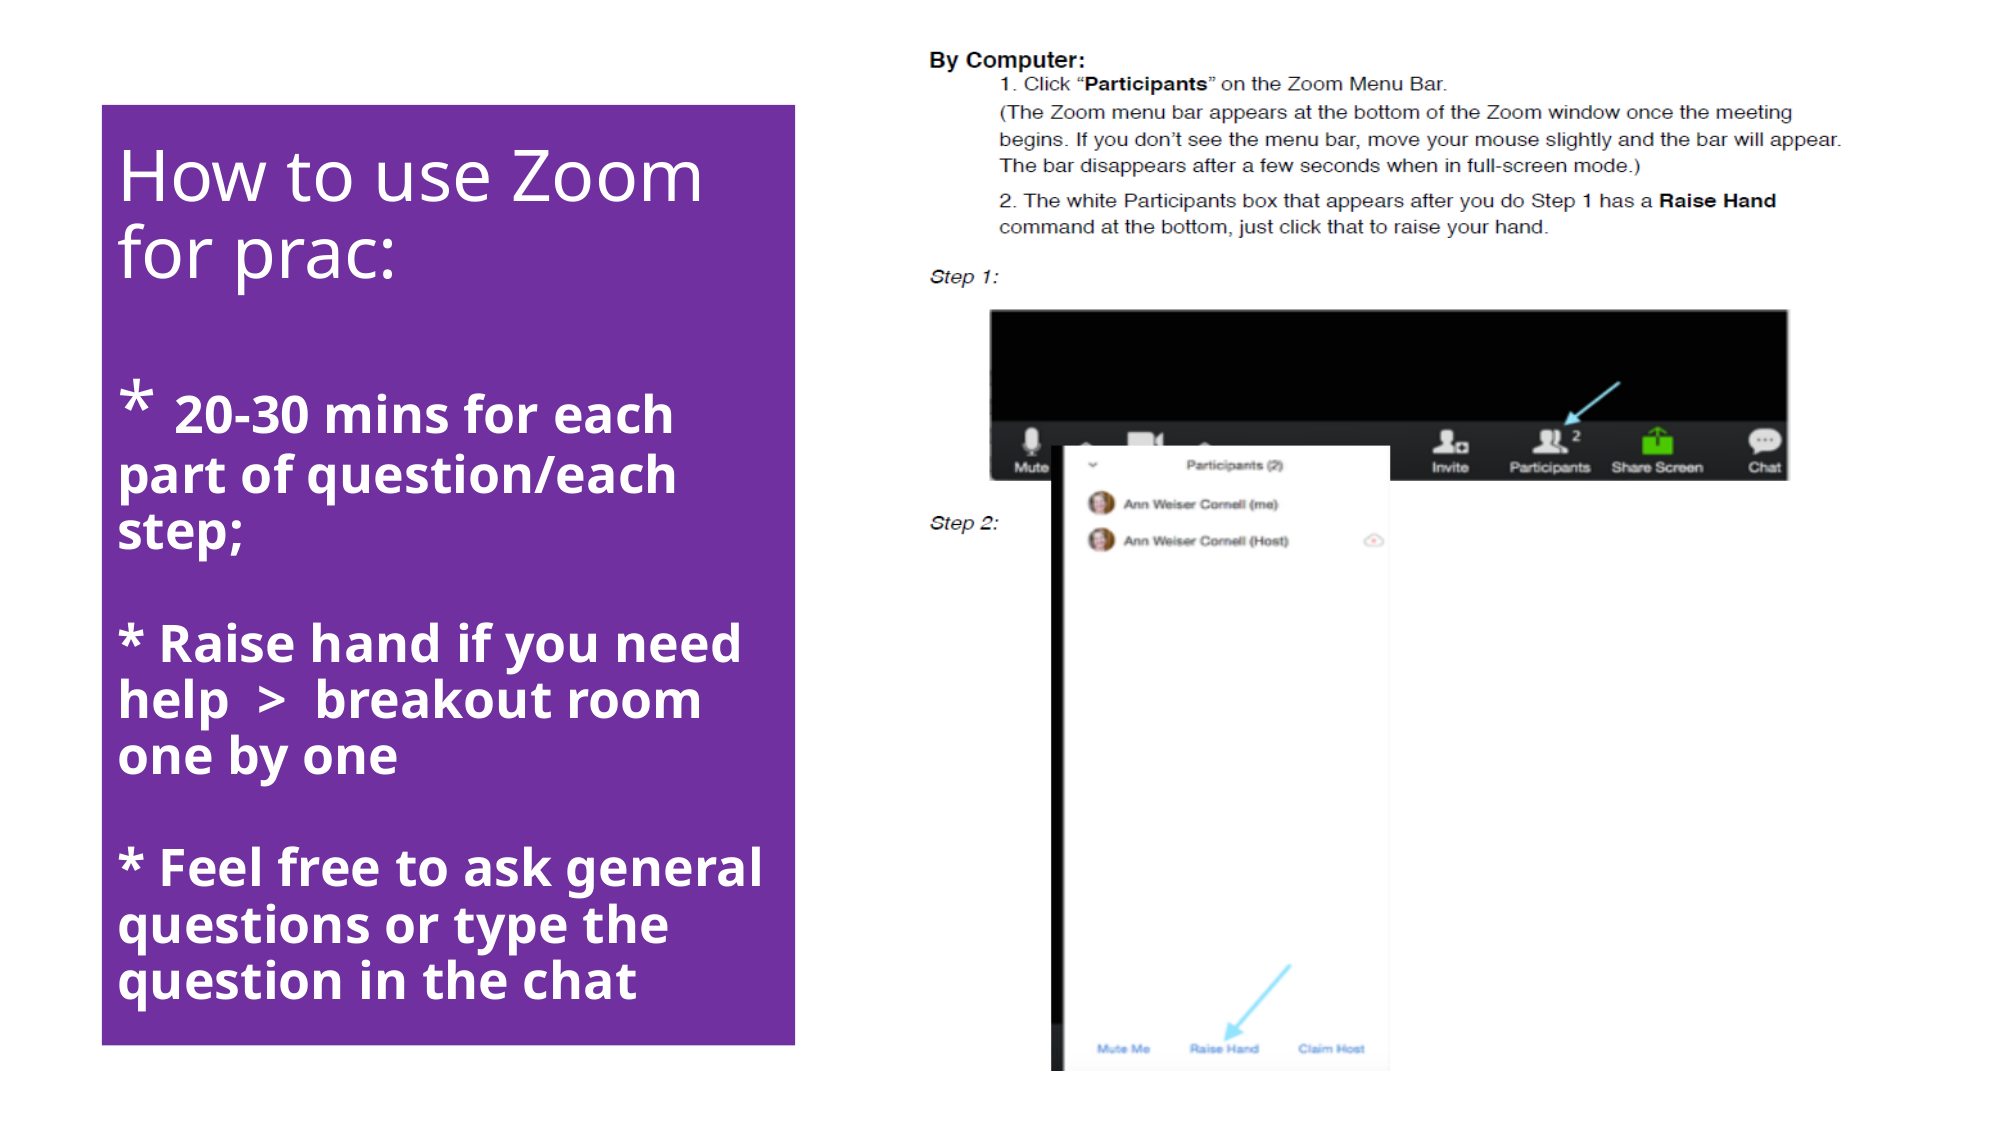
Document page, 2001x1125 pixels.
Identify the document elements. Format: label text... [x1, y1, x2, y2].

picture [901, 36, 1877, 1071]
title How to use Zoom for prac: * 20-30 mins for each part of question/each step; * Raise hand if you need help > breakout room one by one * Feel free to ask general questions or type the question in the chat [101, 104, 796, 1046]
